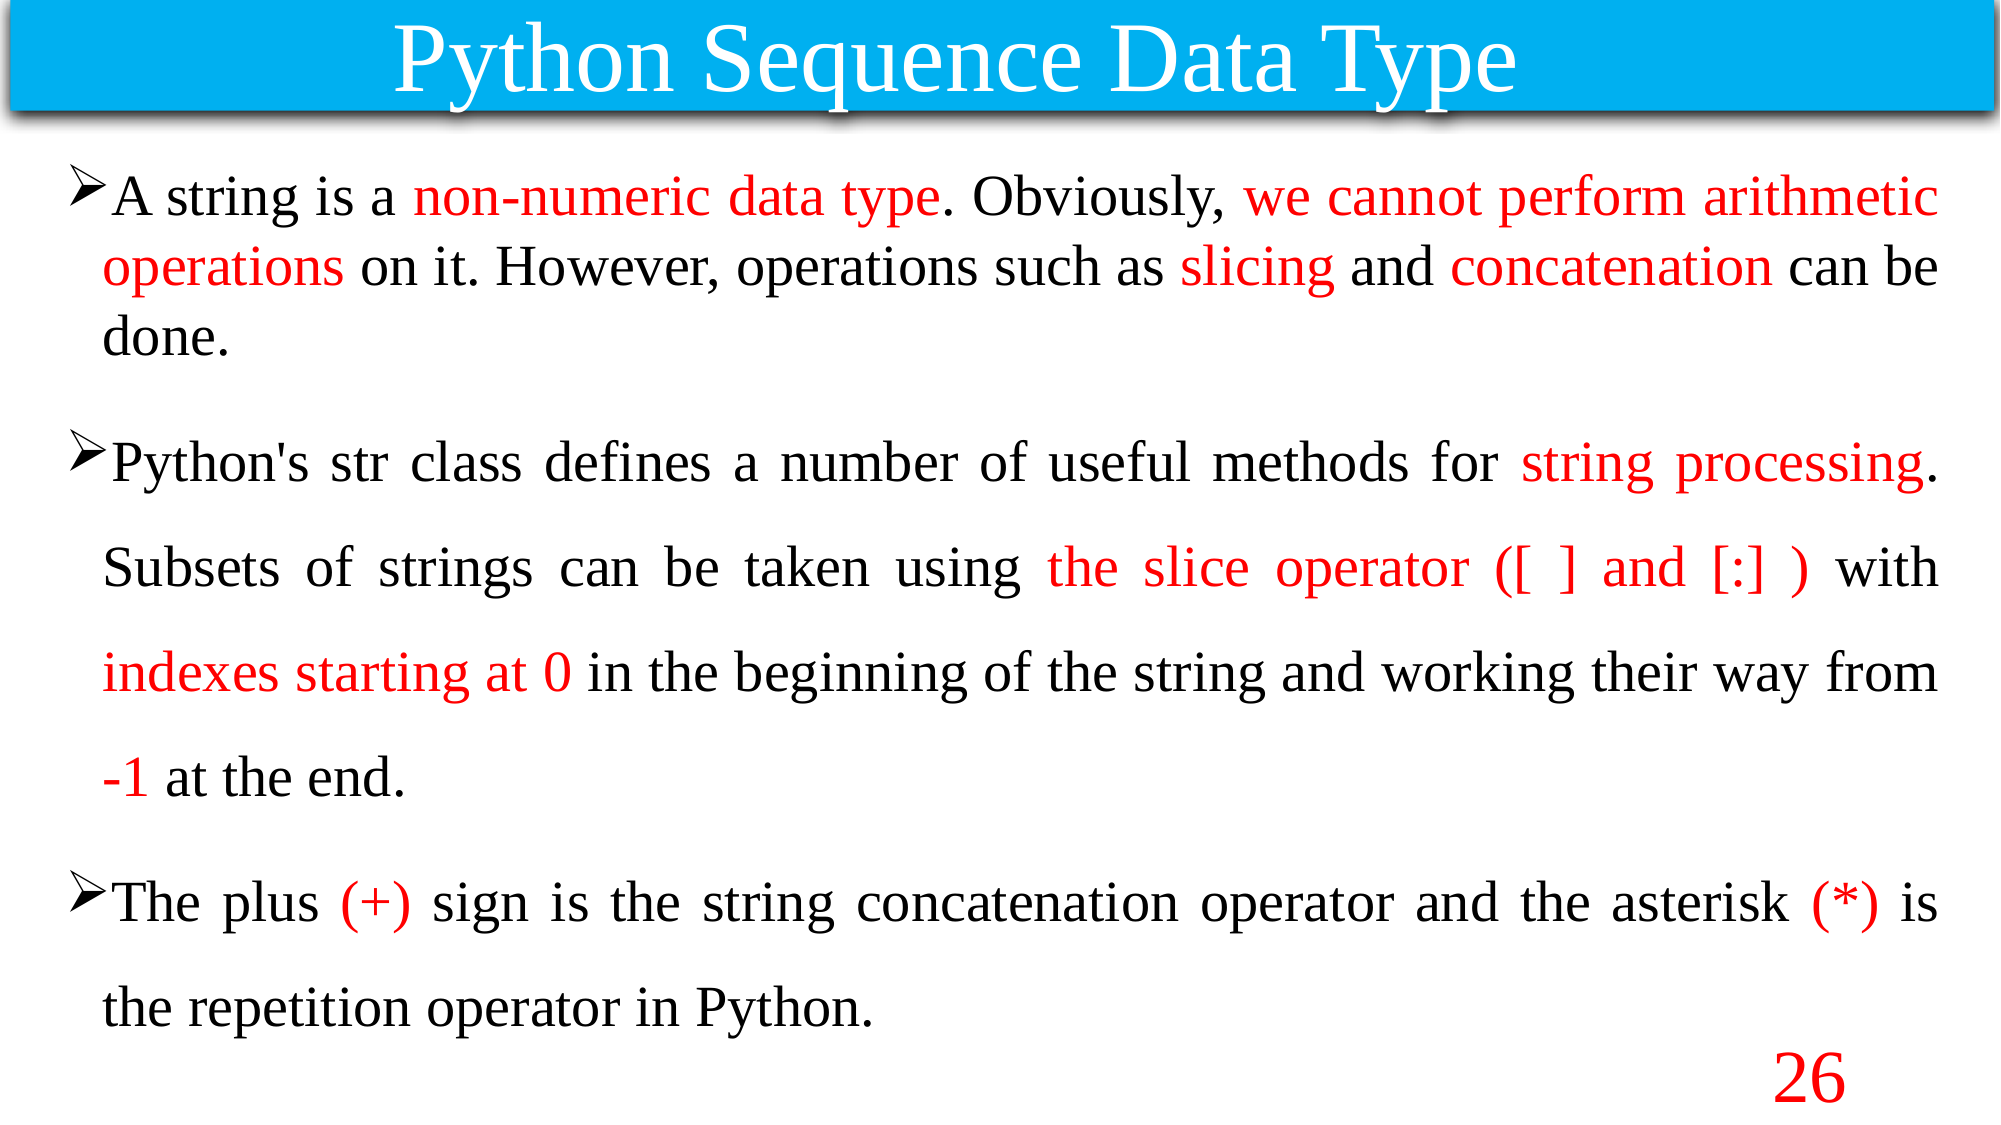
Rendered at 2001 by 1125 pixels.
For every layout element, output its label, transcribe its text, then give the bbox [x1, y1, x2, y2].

slide_number 26 [1412, 1042, 1863, 1103]
list A string is a non-numeric data type. Obviously, we cannot perform arithmetic operations on it. However, operations such as slicing and concatenation can be done. Python's str class defines a number of useful methods for string processing. Subsets of strings can be taken using the slice operator ([ ] and [:] ) with indexes starting at 0 in the beginning of the string and working their way from -1 at the end. The plus (+) sign is the string concatenation operator and the asterisk (*) is the repetition operator in Python. [49, 149, 1955, 1125]
text_box Python Sequence Data Type [10, 0, 1995, 111]
